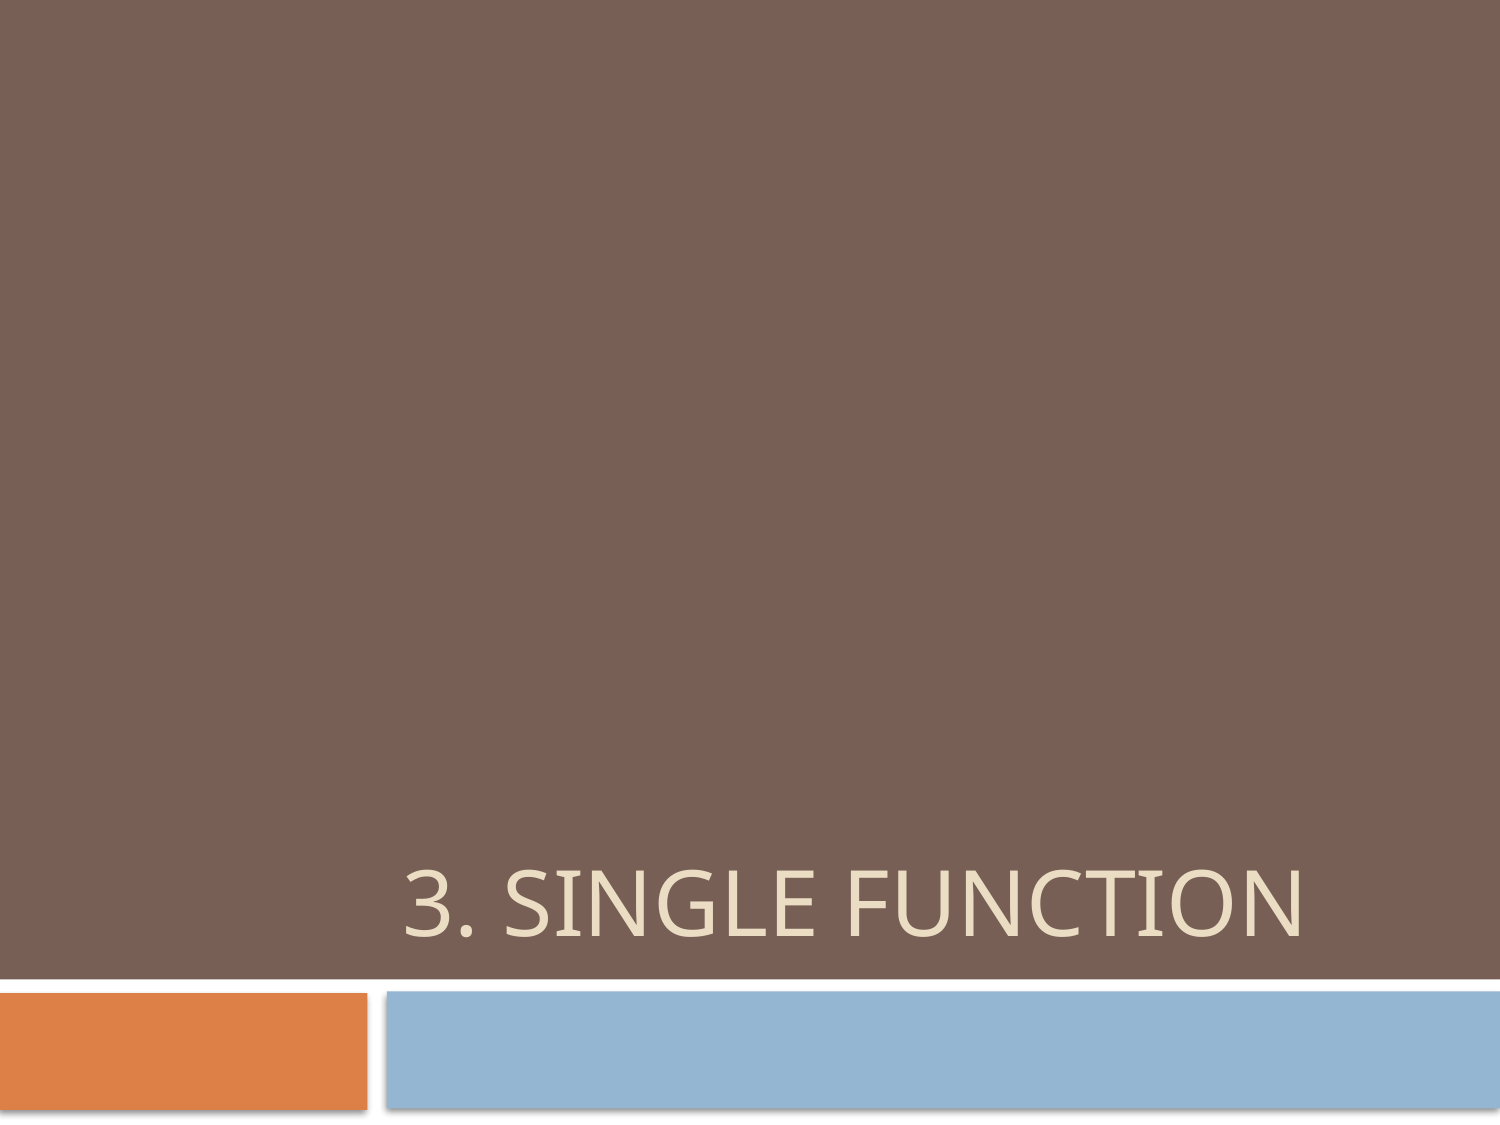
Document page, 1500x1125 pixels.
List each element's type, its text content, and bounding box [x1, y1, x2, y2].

title 3. single function [387, 662, 1450, 963]
